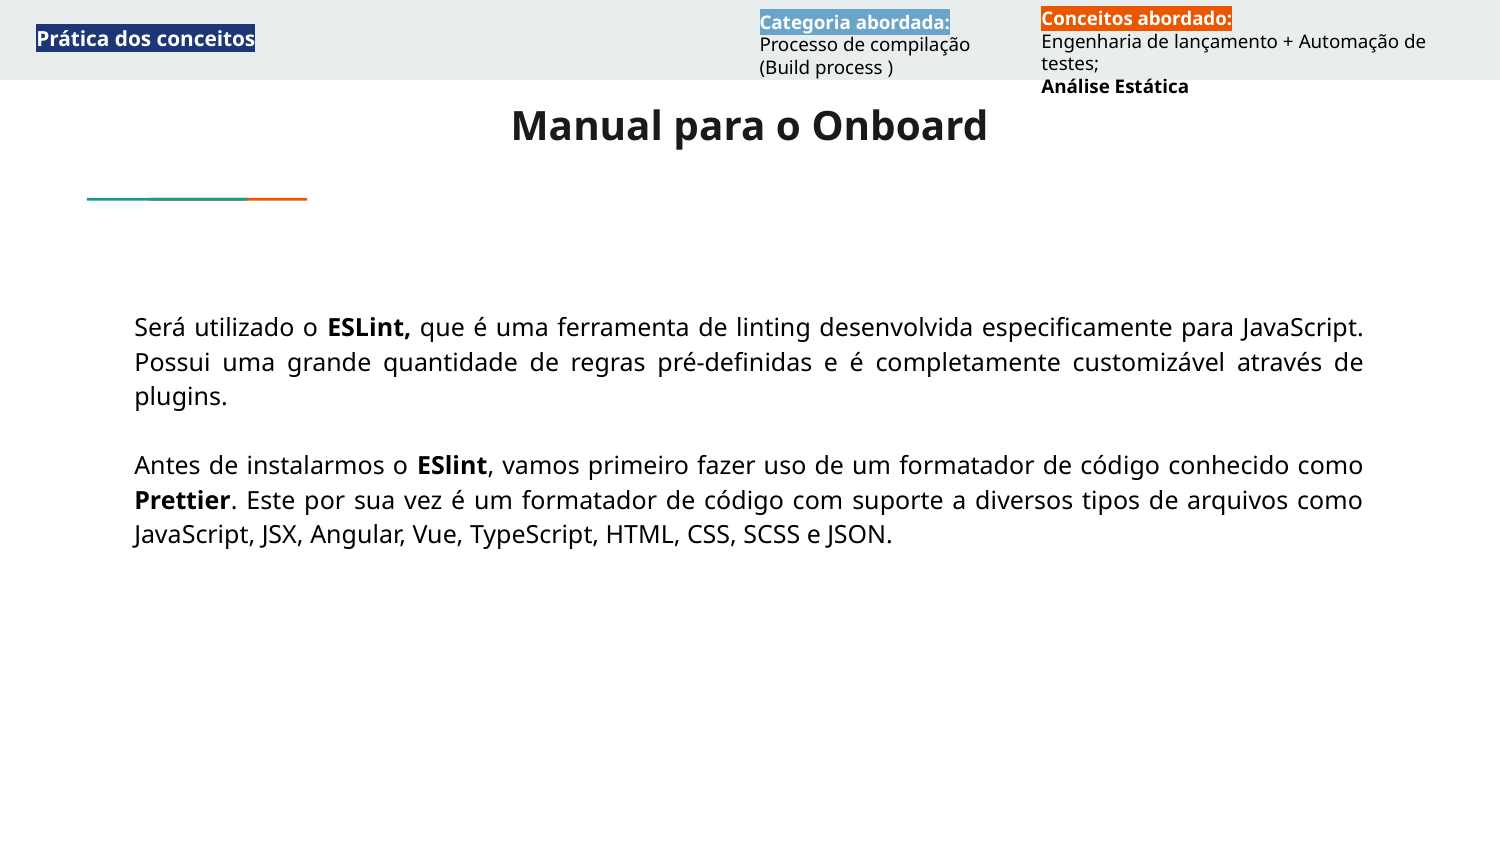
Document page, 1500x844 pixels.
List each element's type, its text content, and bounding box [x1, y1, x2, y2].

title Manual para o Onboard [119, 85, 1381, 173]
text_box Categoria abordada: Processo de compilação (Build process ) [744, 0, 1035, 93]
list Será utilizado o ESLint, que é uma ferramenta de linting desenvolvida especificamente para JavaScript. Possui uma grande quantidade de regras pré-definidas e é completamente customizável através de plugins. Antes de instalarmos o ESlint, vamos primeiro fazer uso de um formatador de código conhecido como Prettier. Este por sua vez é um formatador de código com suporte a diversos tipos de arquivos como JavaScript, JSX, Angular, Vue, TypeScript, HTML, CSS, SCSS e JSON. [119, 228, 1381, 809]
text_box Conceitos abordado: Engenharia de lançamento + Automação de testes; Análise Estática [1035, 0, 1494, 113]
text_box Prática dos conceitos [21, 12, 514, 63]
